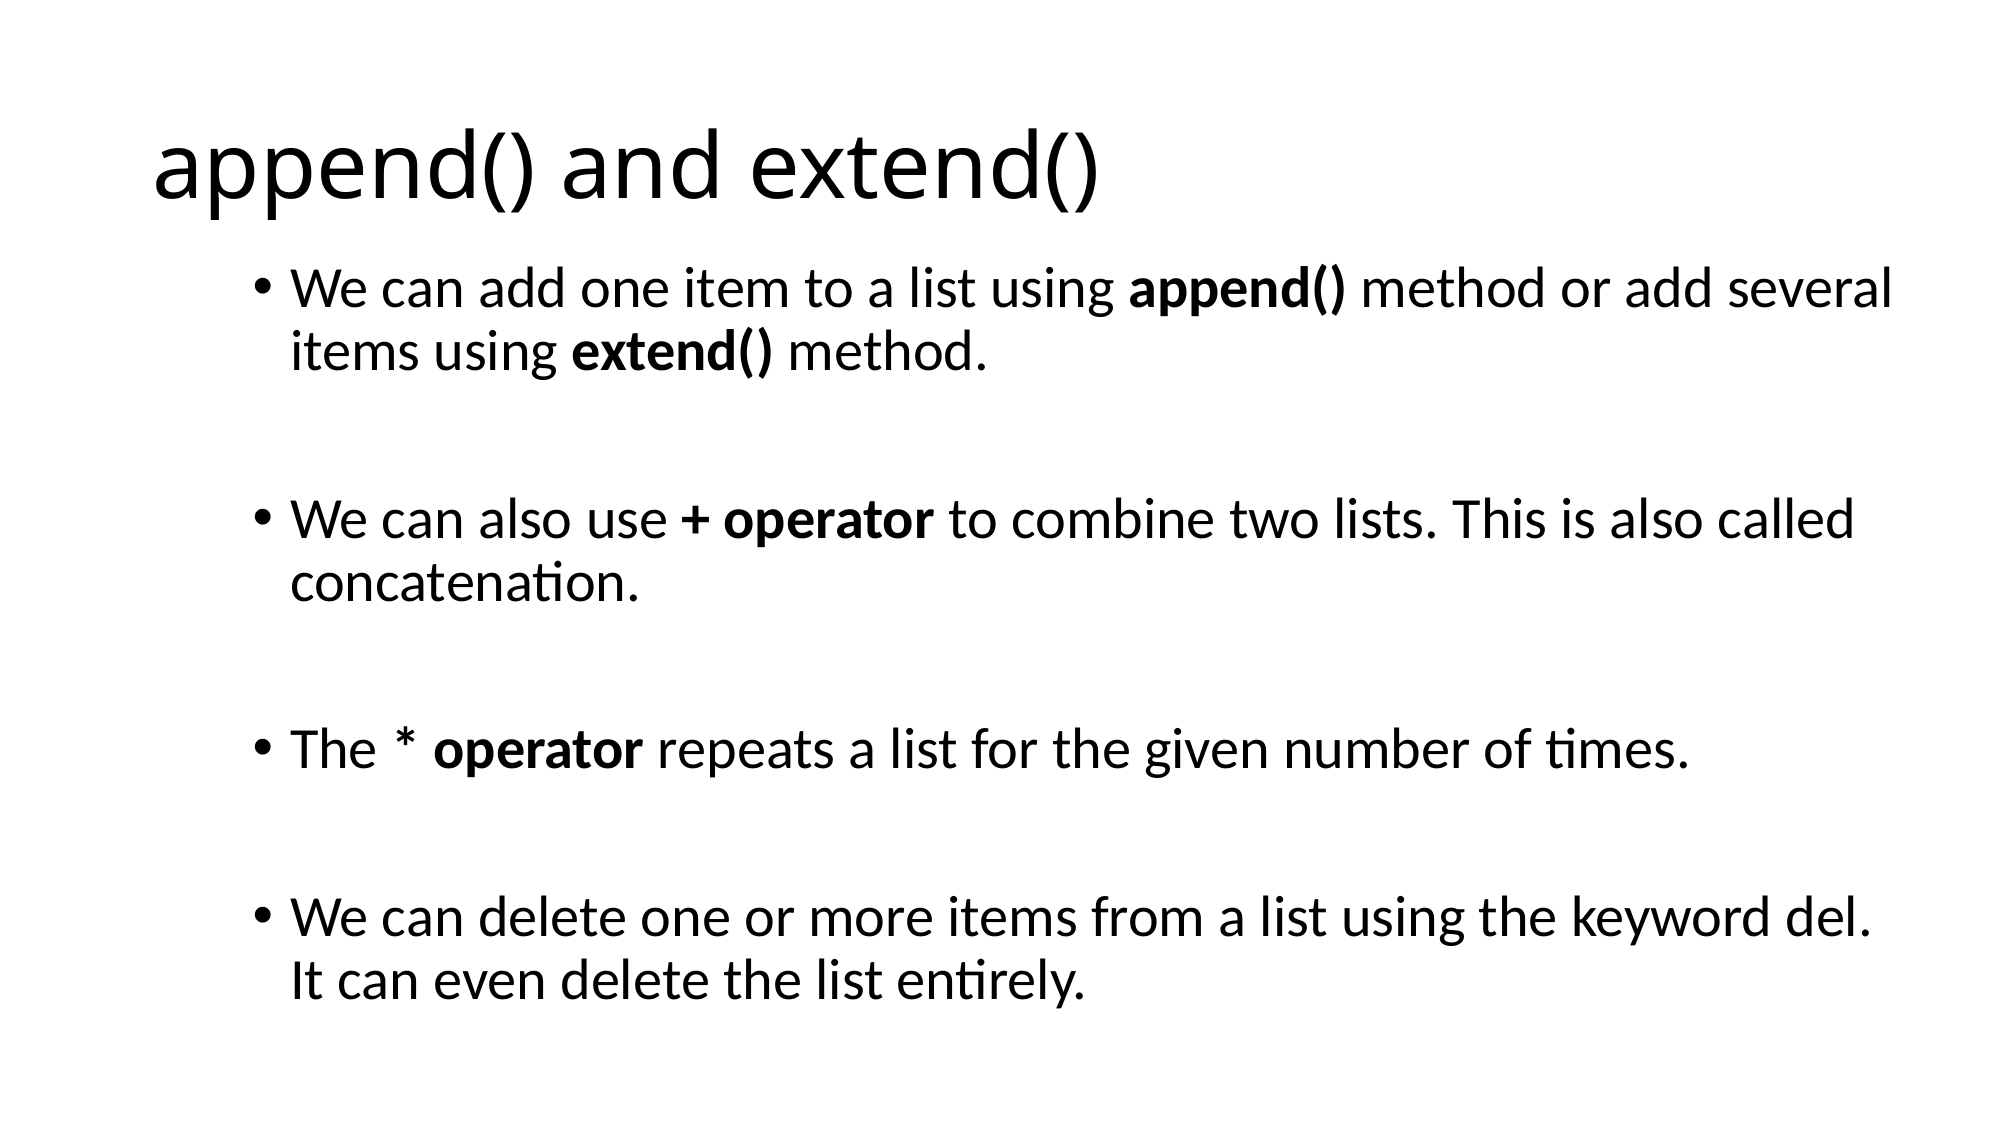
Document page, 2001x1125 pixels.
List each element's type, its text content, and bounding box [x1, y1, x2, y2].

list We can add one item to a list using append() method or add several items using extend() method. We can also use + operator to combine two lists. This is also called concatenation. The * operator repeats a list for the given number of times. We can delete one or more items from a list using the keyword del. It can even delete the list entirely. [237, 249, 1913, 1075]
title append() and extend() [137, 59, 1863, 278]
